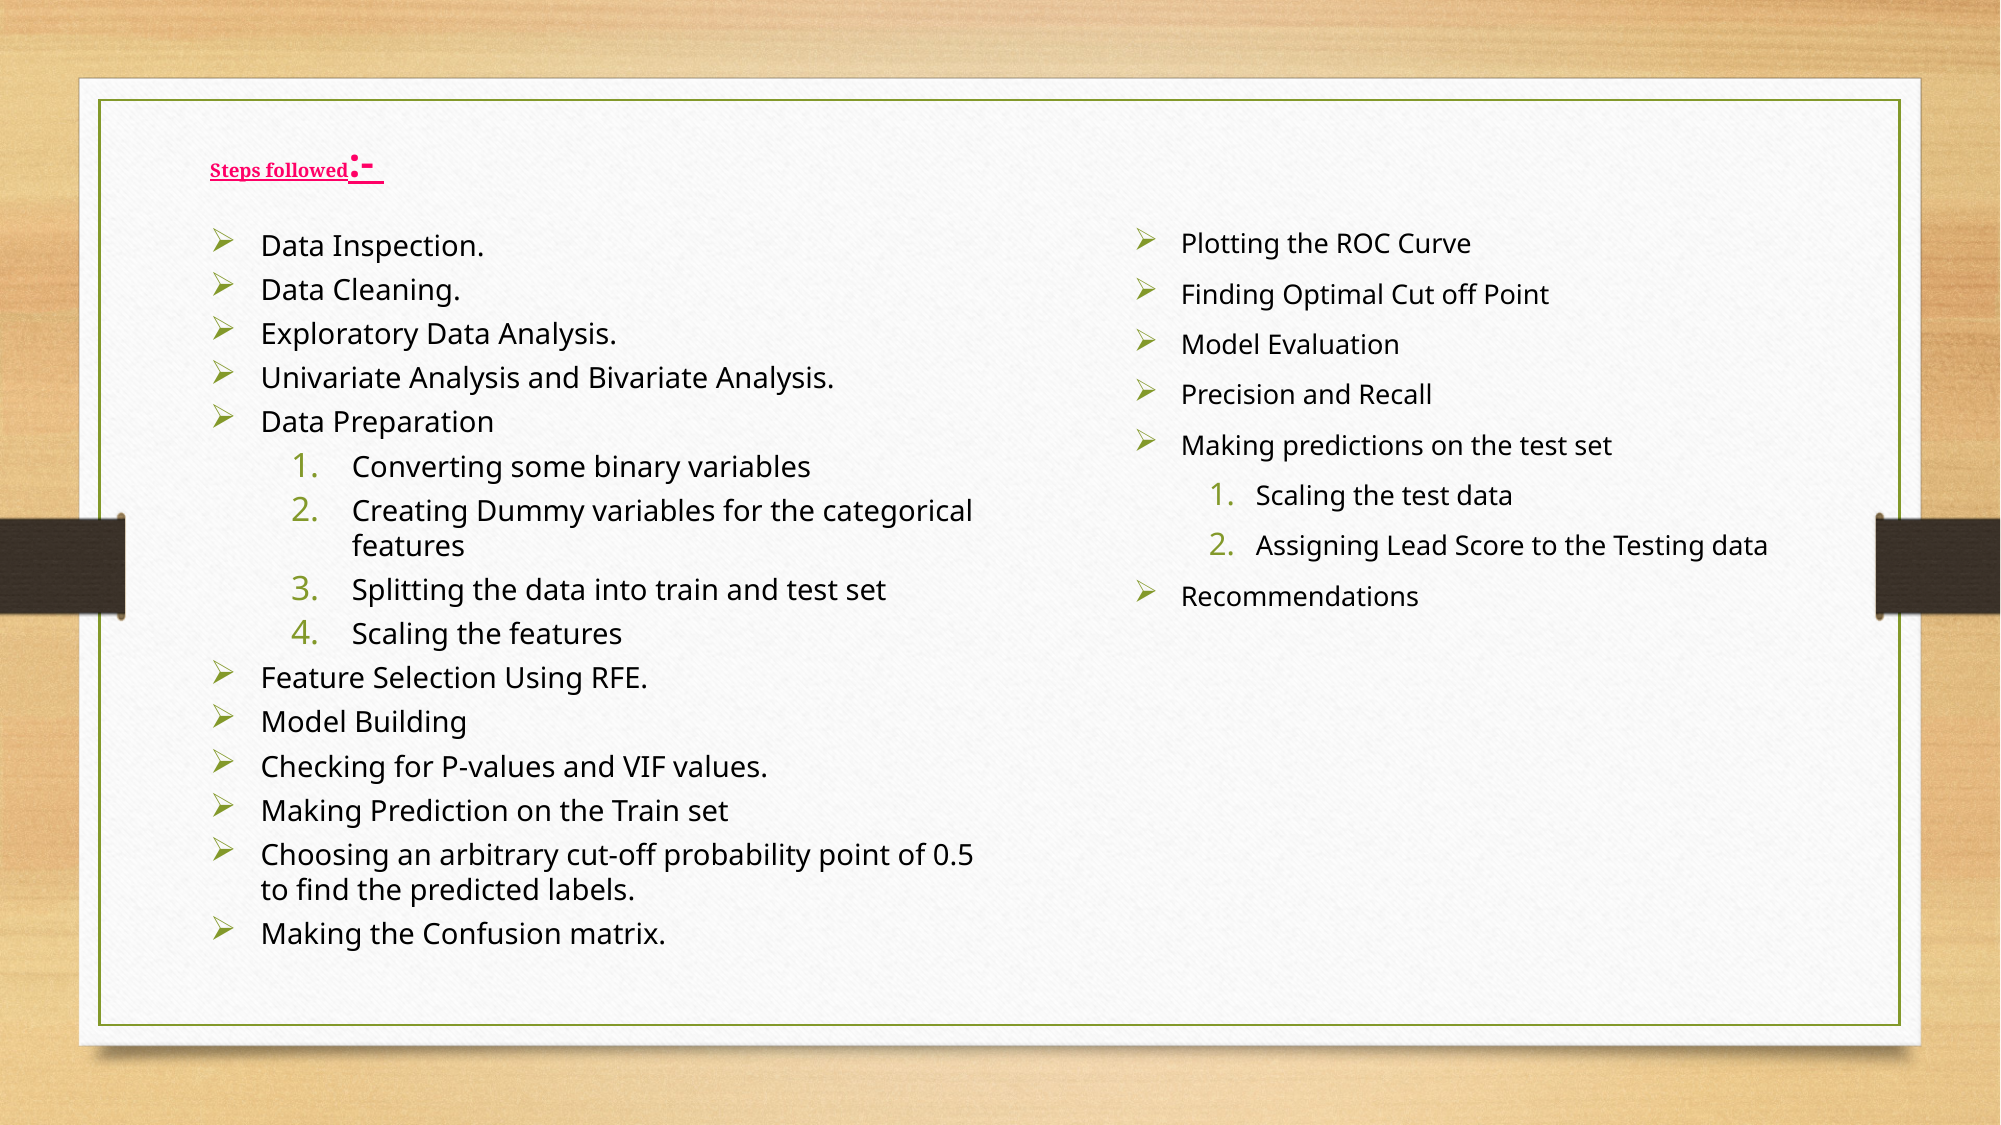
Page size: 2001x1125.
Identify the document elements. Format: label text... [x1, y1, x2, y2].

title Steps followed:- [195, 128, 748, 194]
text_box Plotting the ROC Curve Finding Optimal Cut off Point Model Evaluation Precision and Recall Making predictions on the test set Scaling the test data Assigning Lead Score to the Testing data Recommendations [1043, 219, 1867, 997]
picture [0, 0, 2001, 1125]
list Data Inspection. Data Cleaning. Exploratory Data Analysis. Univariate Analysis and Bivariate Analysis. Data Preparation Converting some binary variables Creating Dummy variables for the categorical features Splitting the data into train and test set Scaling the features Feature Selection Using RFE. Model Building Checking for P-values and VIF values. Making Prediction on the Train set Choosing an arbitrary cut-off probability point of 0.5 to find the predicted labels. Making the Confusion matrix. [195, 219, 1018, 997]
